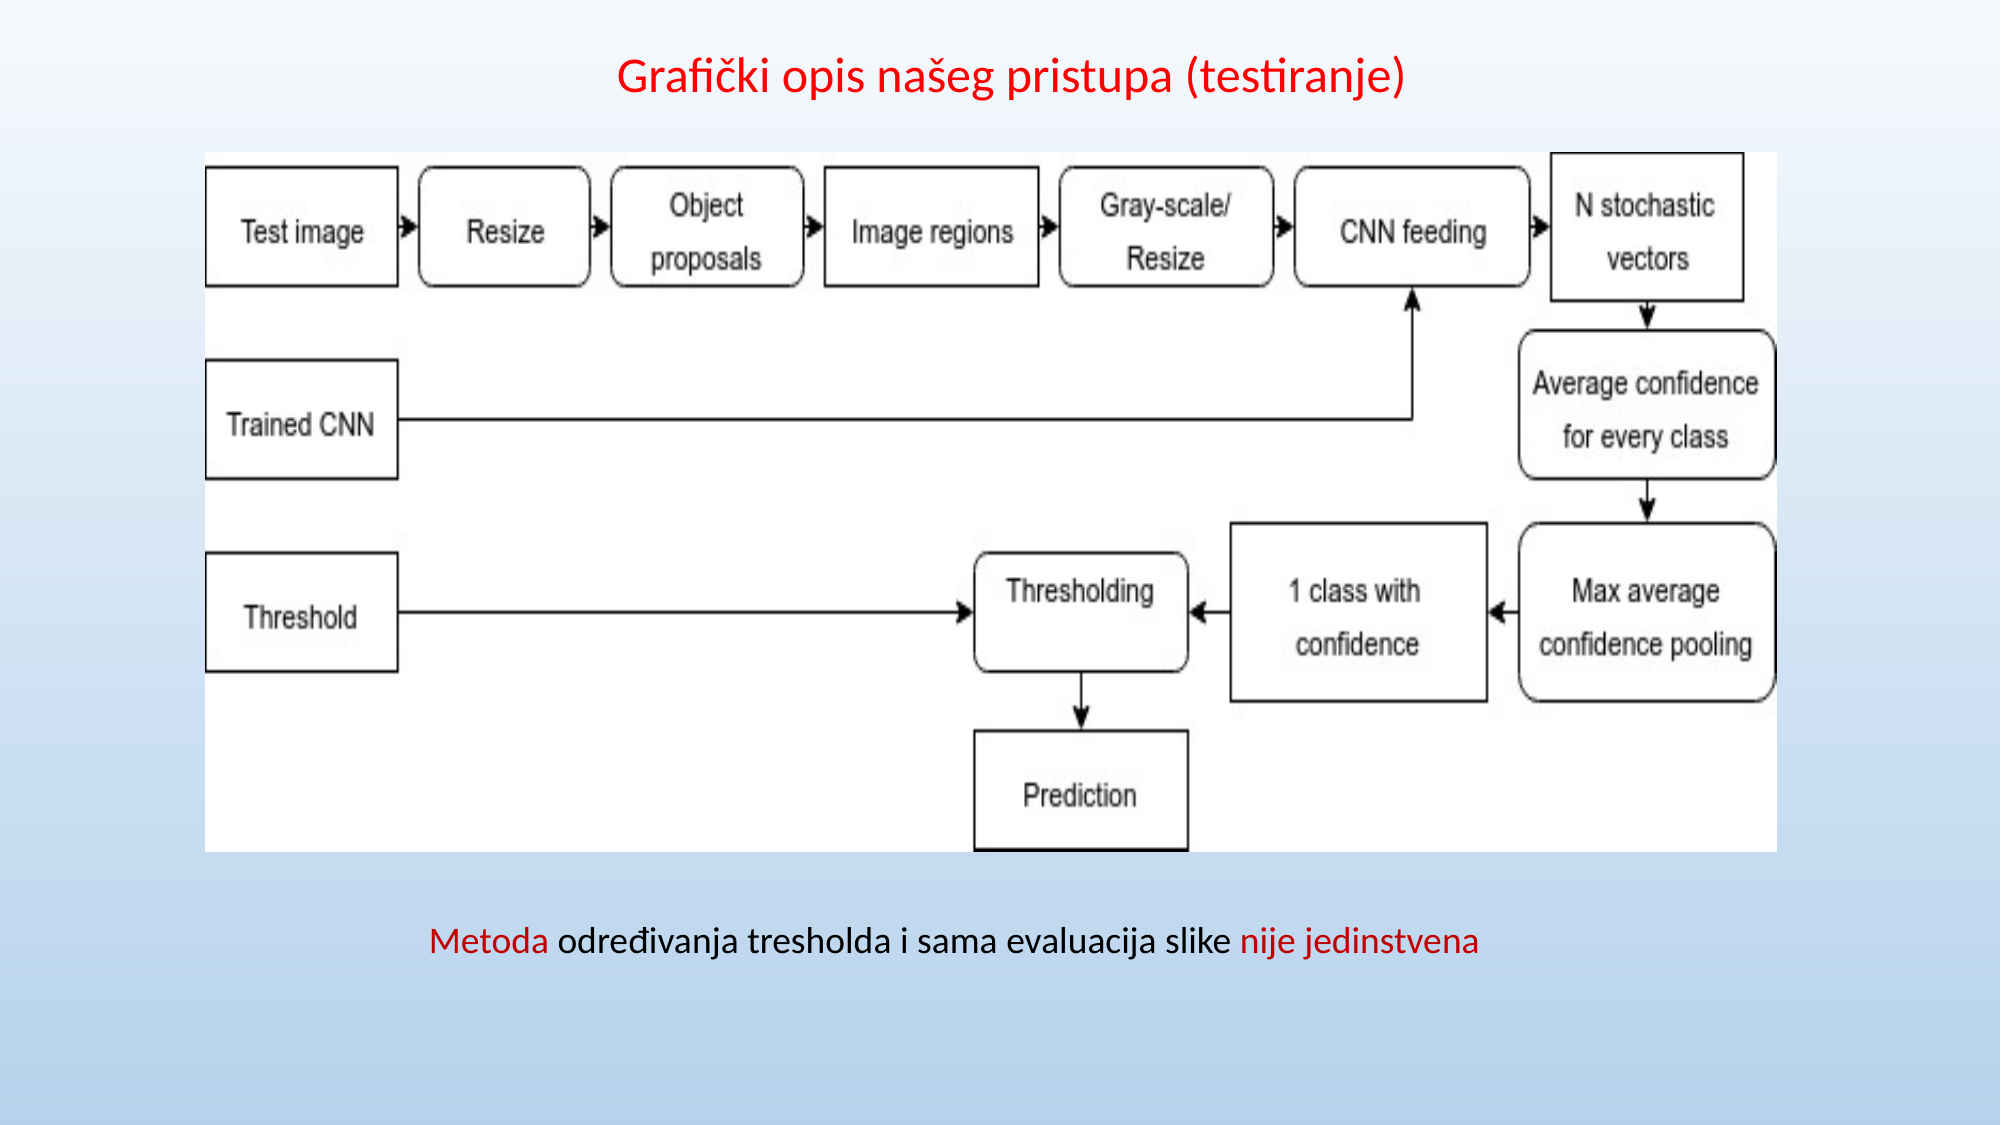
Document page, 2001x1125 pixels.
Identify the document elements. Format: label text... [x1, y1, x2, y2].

picture [205, 152, 1777, 852]
text_box Grafički opis našeg pristupa (testiranje) [134, 41, 1890, 156]
text_box Metoda određivanja tresholda i sama evaluacija slike nije jedinstvena [387, 908, 1522, 969]
